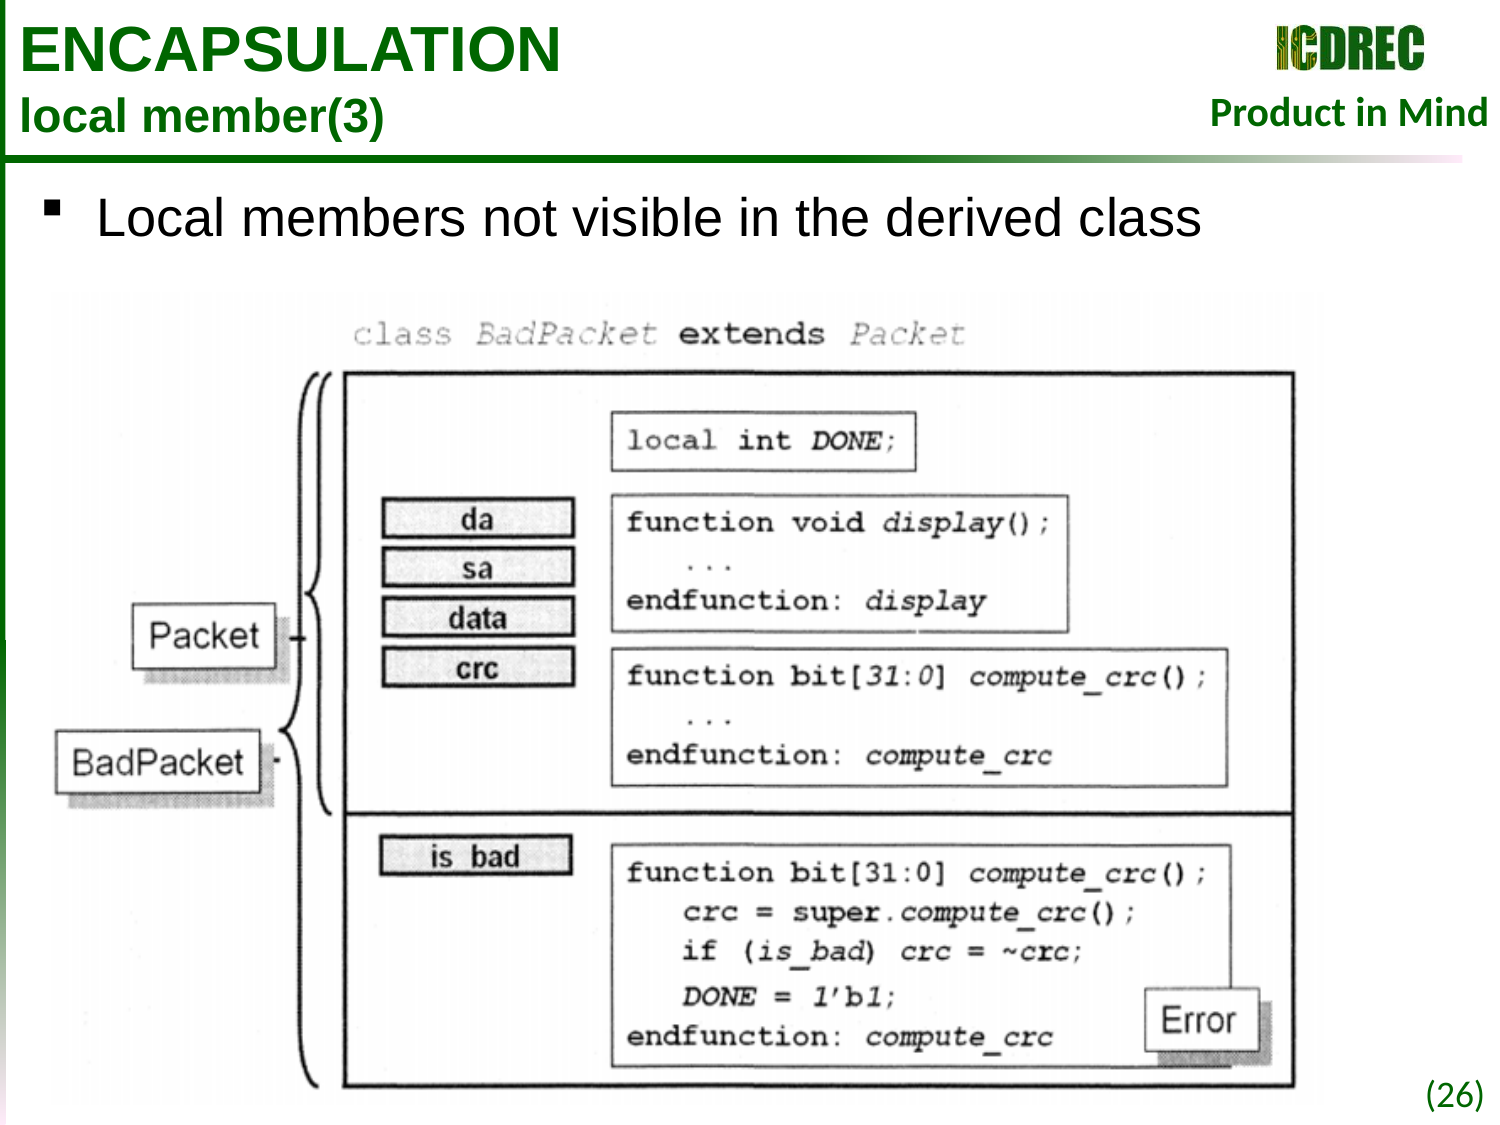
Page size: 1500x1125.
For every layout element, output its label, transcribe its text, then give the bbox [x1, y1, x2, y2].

list Local members not visible in the derived class [24, 174, 1463, 1050]
picture [1275, 24, 1425, 71]
picture [49, 291, 1326, 1105]
title ENCAPSULATION local member(3) [4, 0, 1188, 150]
